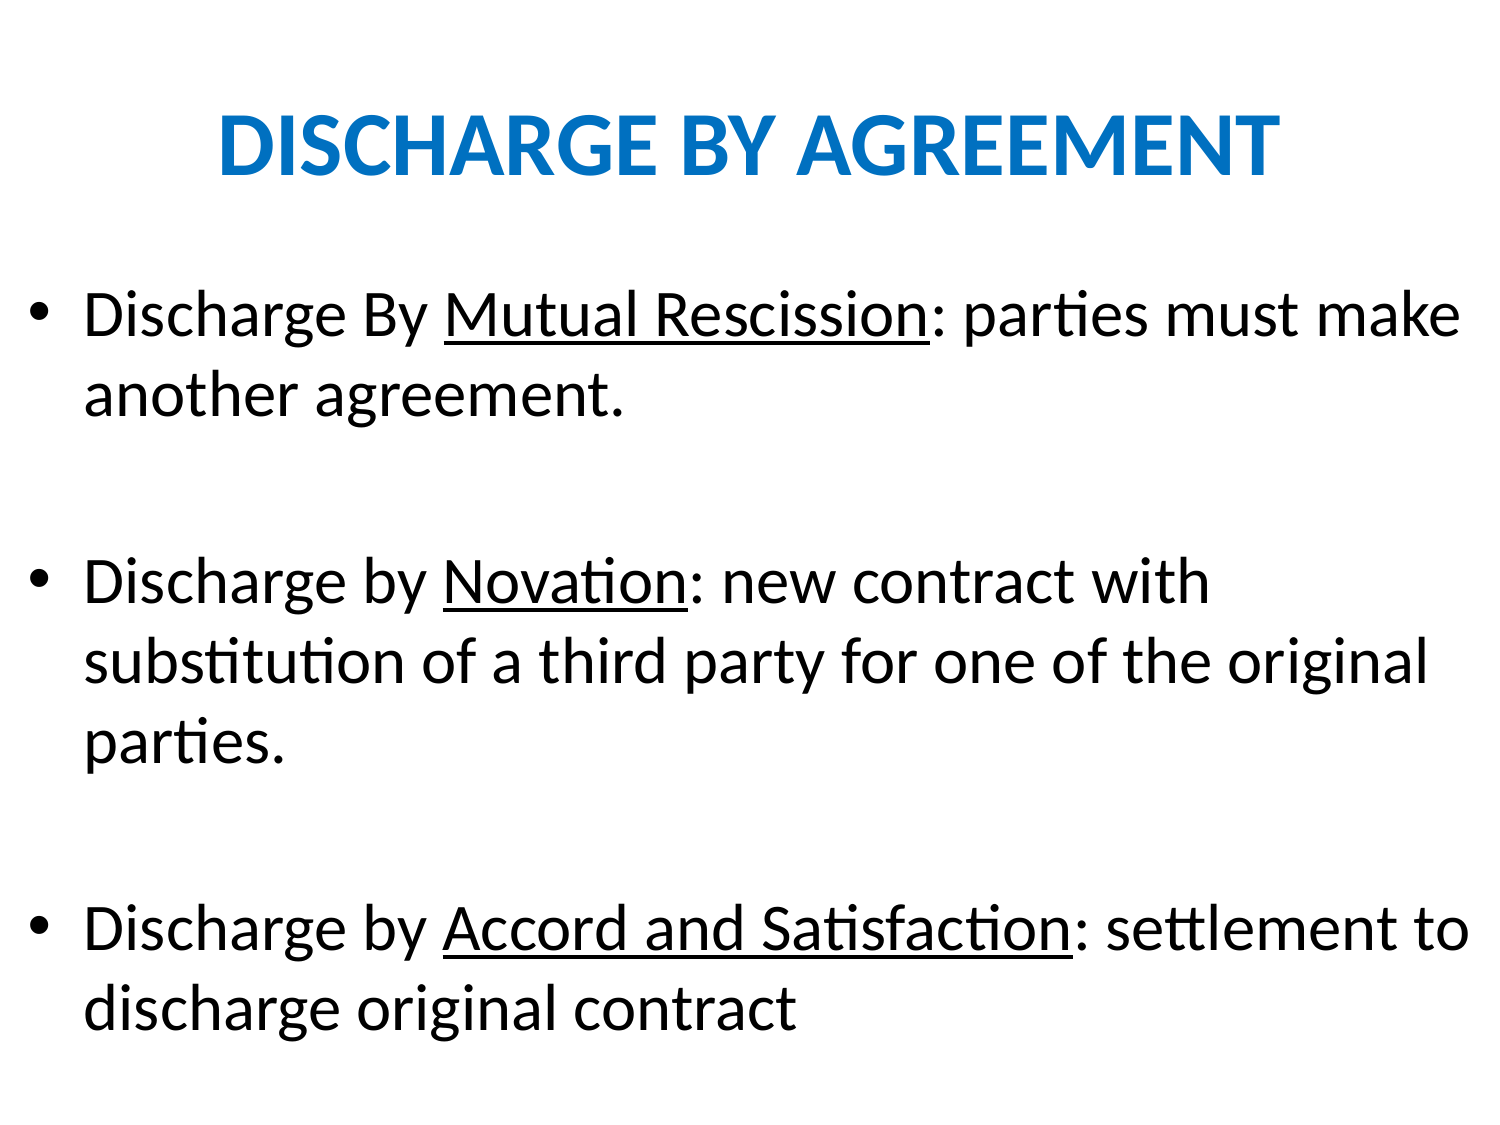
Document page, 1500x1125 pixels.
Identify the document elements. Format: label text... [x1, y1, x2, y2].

title DISCHARGE BY AGREEMENT [75, 45, 1425, 233]
list Discharge By Mutual Rescission: parties must make another agreement. Discharge by Novation: new contract with substitution of a third party for one of the original parties. Discharge by Accord and Satisfaction: settlement to discharge original contract [12, 262, 1500, 1100]
